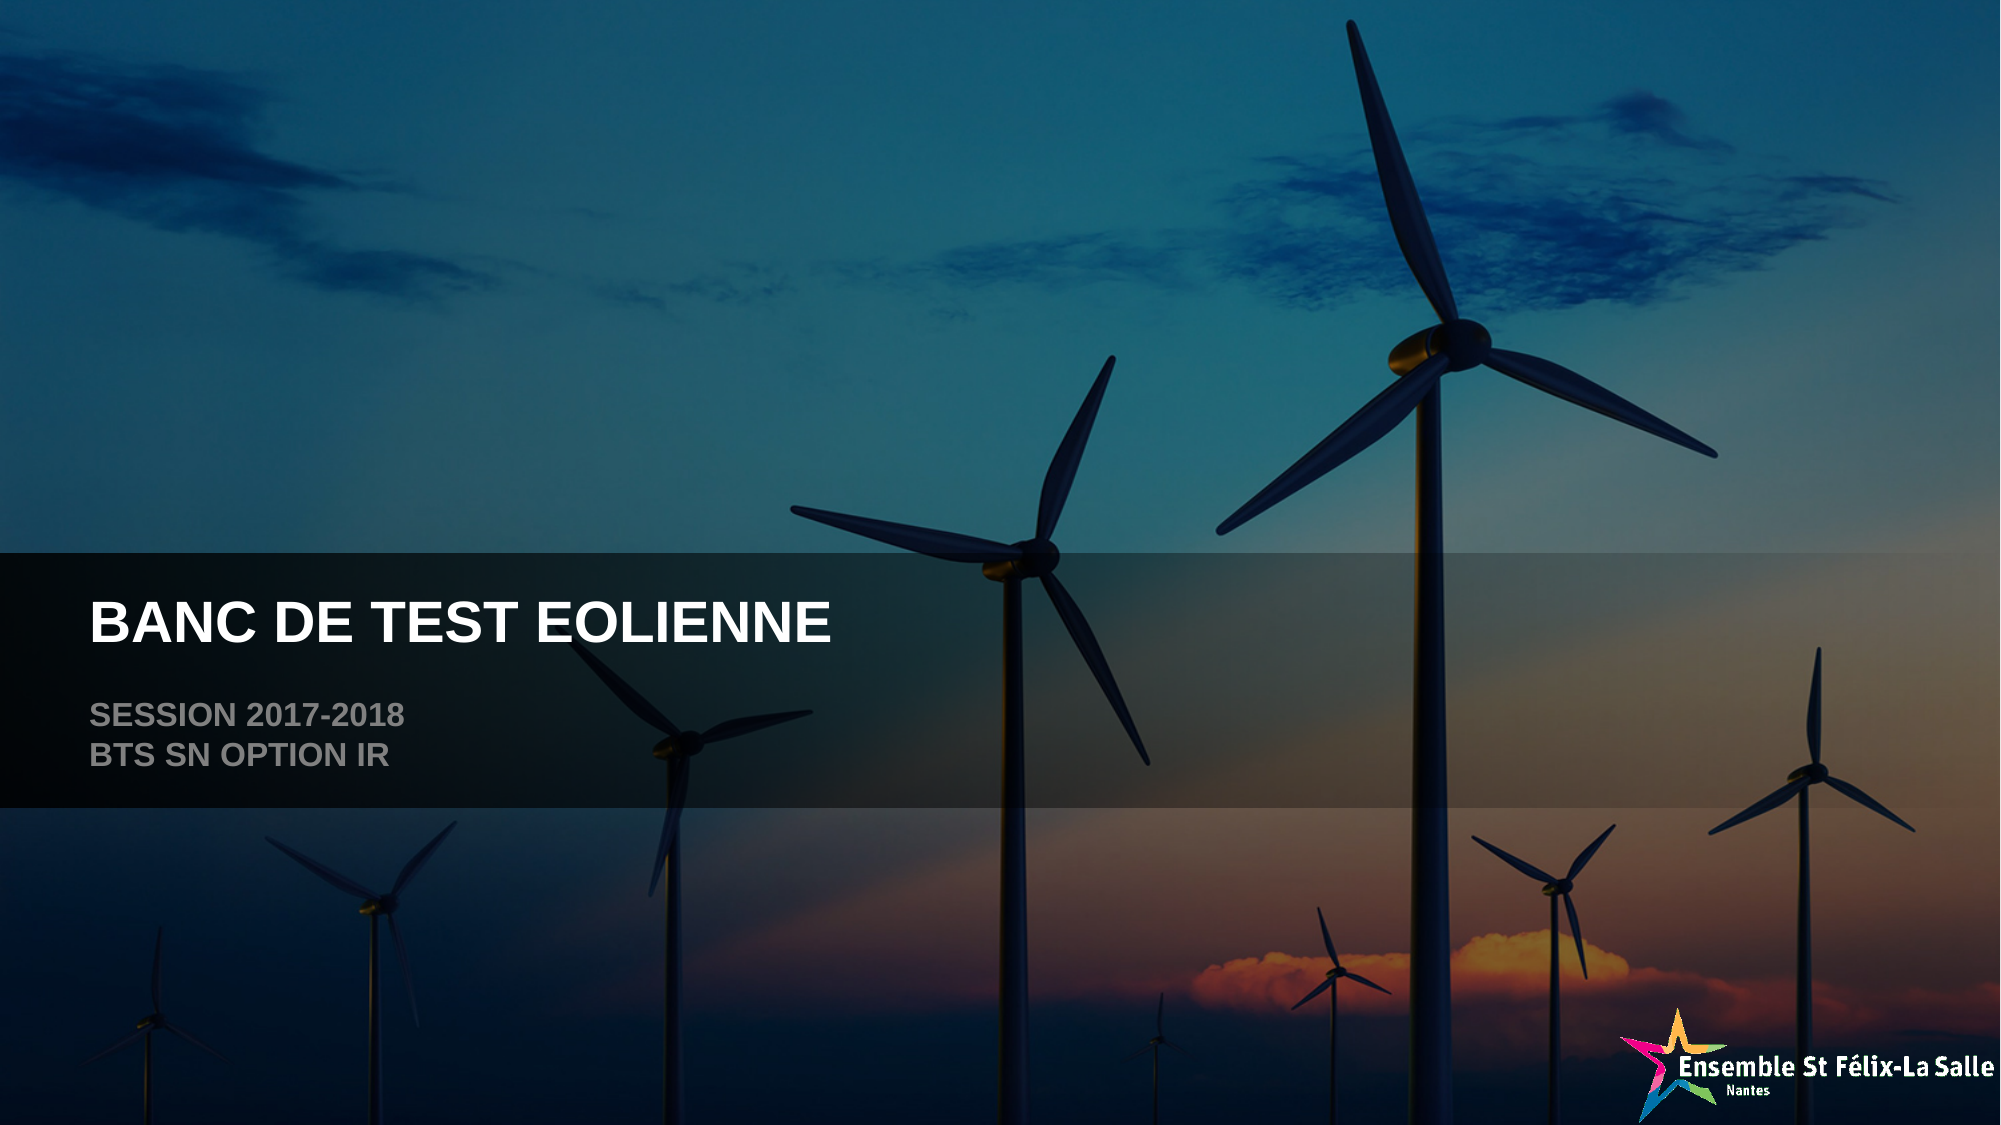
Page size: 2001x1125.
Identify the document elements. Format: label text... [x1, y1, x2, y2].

text_box [0, 552, 2000, 809]
text_box SESSION 2017-2018 BTS SN OPTION IR [74, 685, 860, 781]
text_box BANC DE TEST EOLIENNE [74, 576, 860, 662]
picture [0, 0, 2001, 1125]
